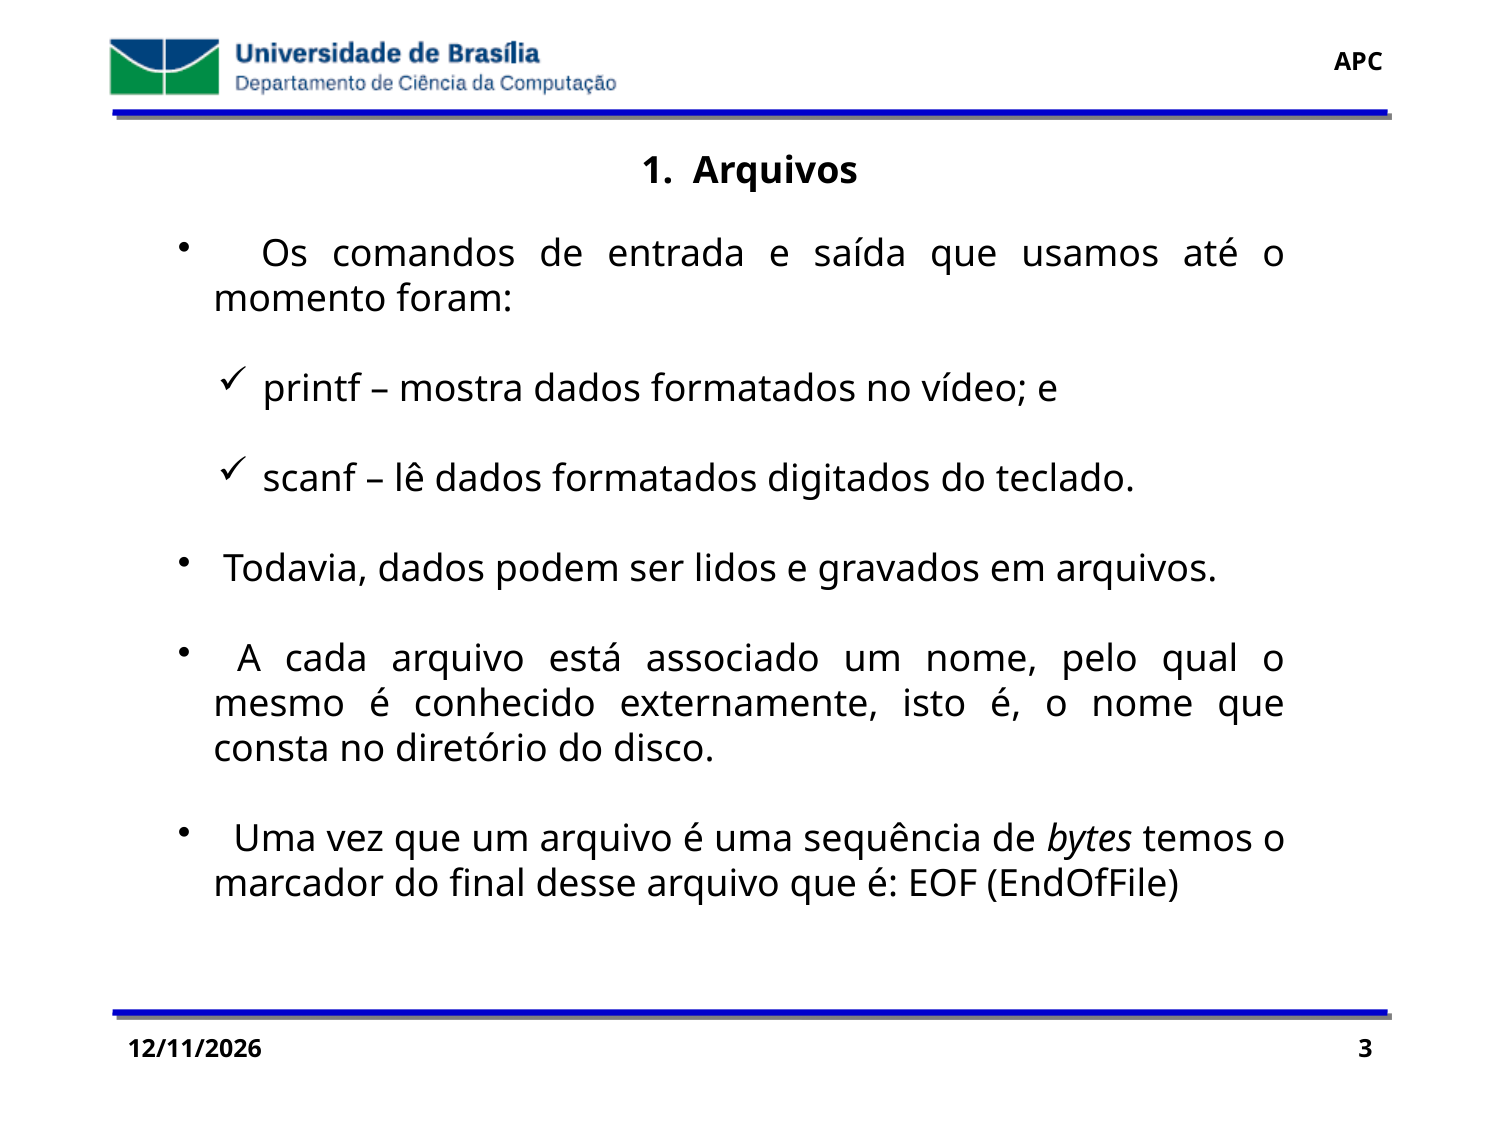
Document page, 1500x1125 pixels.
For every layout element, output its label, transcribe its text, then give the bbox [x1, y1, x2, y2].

text_box Os comandos de entrada e saída que usamos até o momento foram: printf – mostra dados formatados no vídeo; e scanf – lê dados formatados digitados do teclado. Todavia, dados podem ser lidos e gravados em arquivos. A cada arquivo está associado um nome, pelo qual o mesmo é conhecido externamente, isto é, o nome que consta no diretório do disco. Uma vez que um arquivo é uma sequência de bytes temos o marcador do final desse arquivo que é: EOF (EndOfFile) [163, 221, 1301, 911]
text_box 1. Arquivos [112, 138, 1388, 198]
slide_number 3 [1074, 1024, 1388, 1101]
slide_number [112, 1024, 426, 1101]
picture [105, 35, 632, 100]
